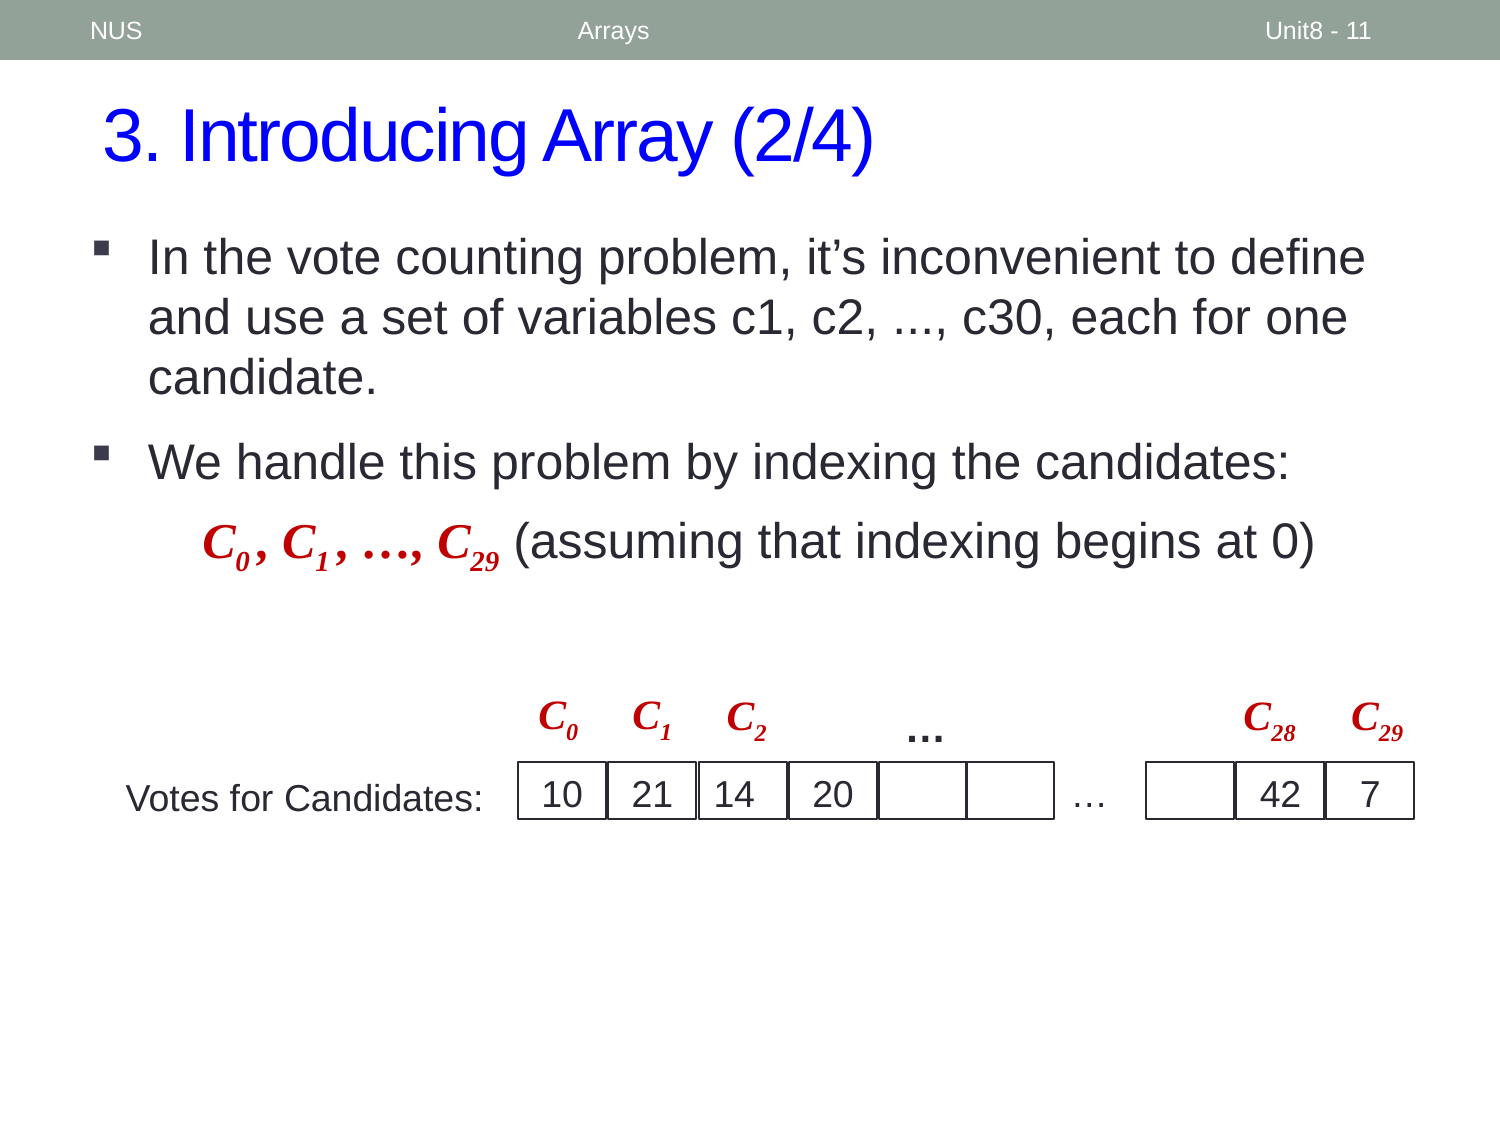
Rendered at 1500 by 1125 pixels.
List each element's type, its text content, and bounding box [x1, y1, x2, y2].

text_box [108, 680, 1429, 828]
title 3. Introducing Array (2/4) [87, 62, 1463, 200]
text_box C0 , C1 , …, C29 (assuming that indexing begins at 0) [187, 501, 1376, 585]
slide_number Unit8 - 11 [1250, 3, 1425, 57]
list In the vote counting problem, it’s inconvenient to define and use a set of variables c1, c2, ..., c30, each for one candidate. We handle this problem by indexing the candidates: [75, 217, 1389, 528]
footer Arrays [562, 3, 1238, 57]
slide_number NUS [75, 3, 550, 57]
